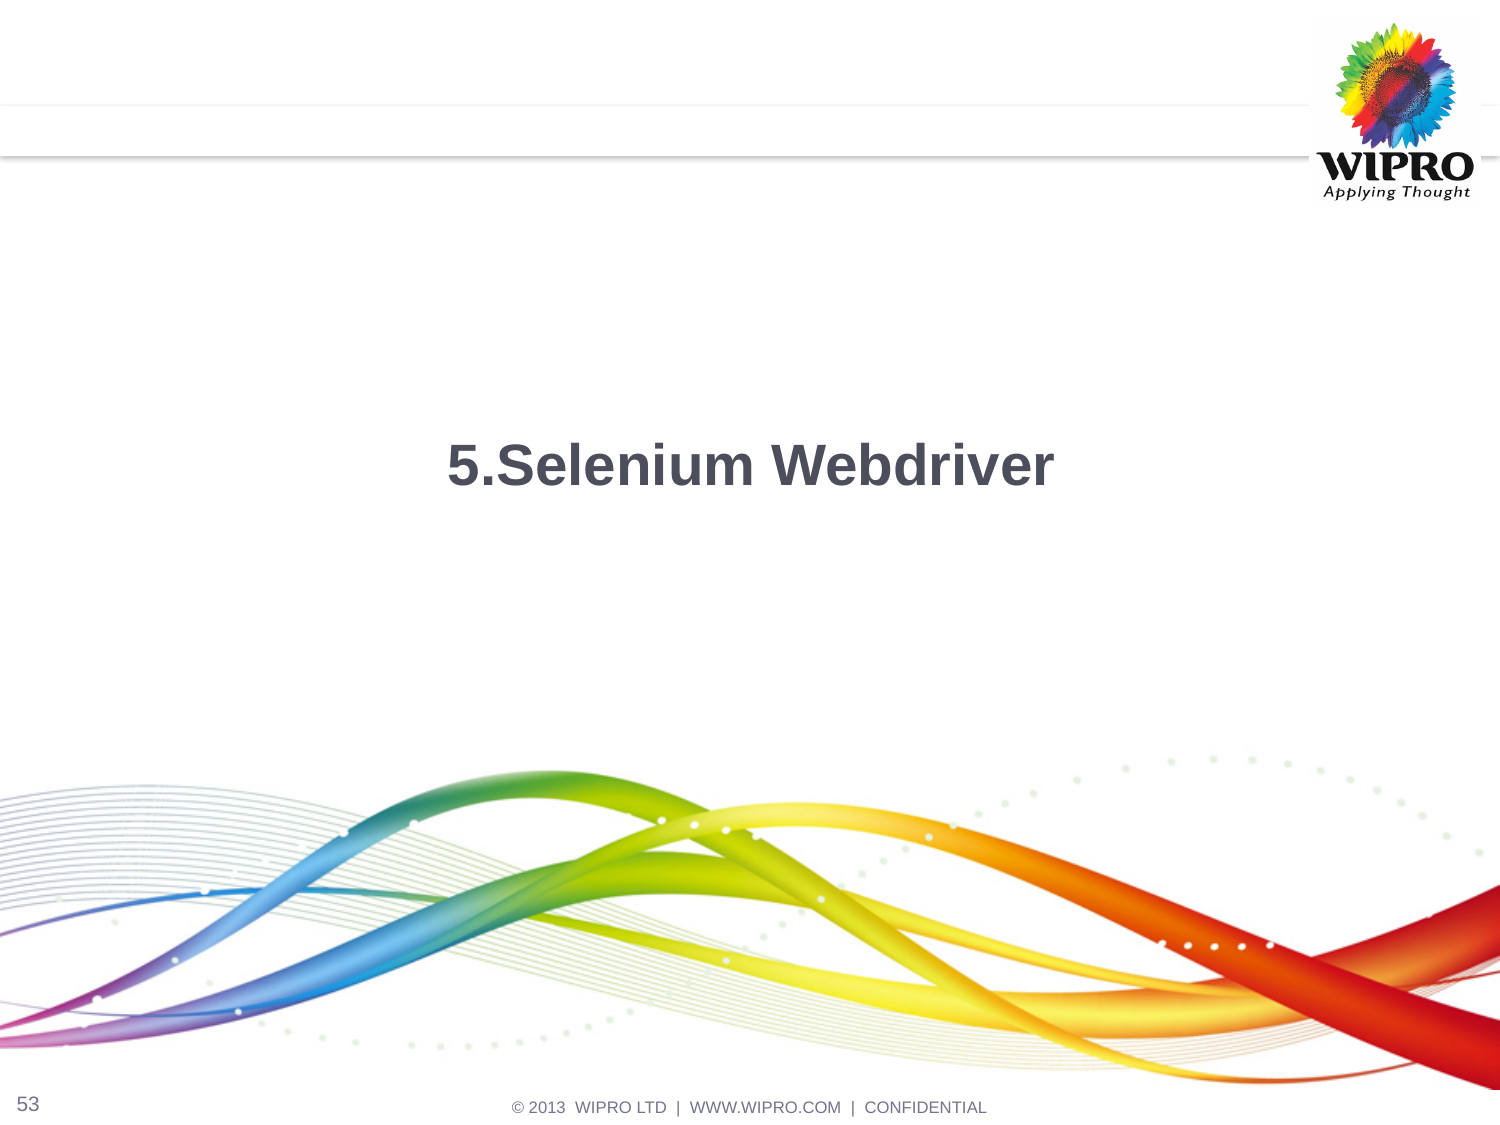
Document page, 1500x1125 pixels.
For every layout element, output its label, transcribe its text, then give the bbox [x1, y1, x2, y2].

picture [0, 733, 1500, 1090]
list 5.Selenium Webdriver [77, 420, 1428, 525]
picture [1309, 17, 1481, 208]
